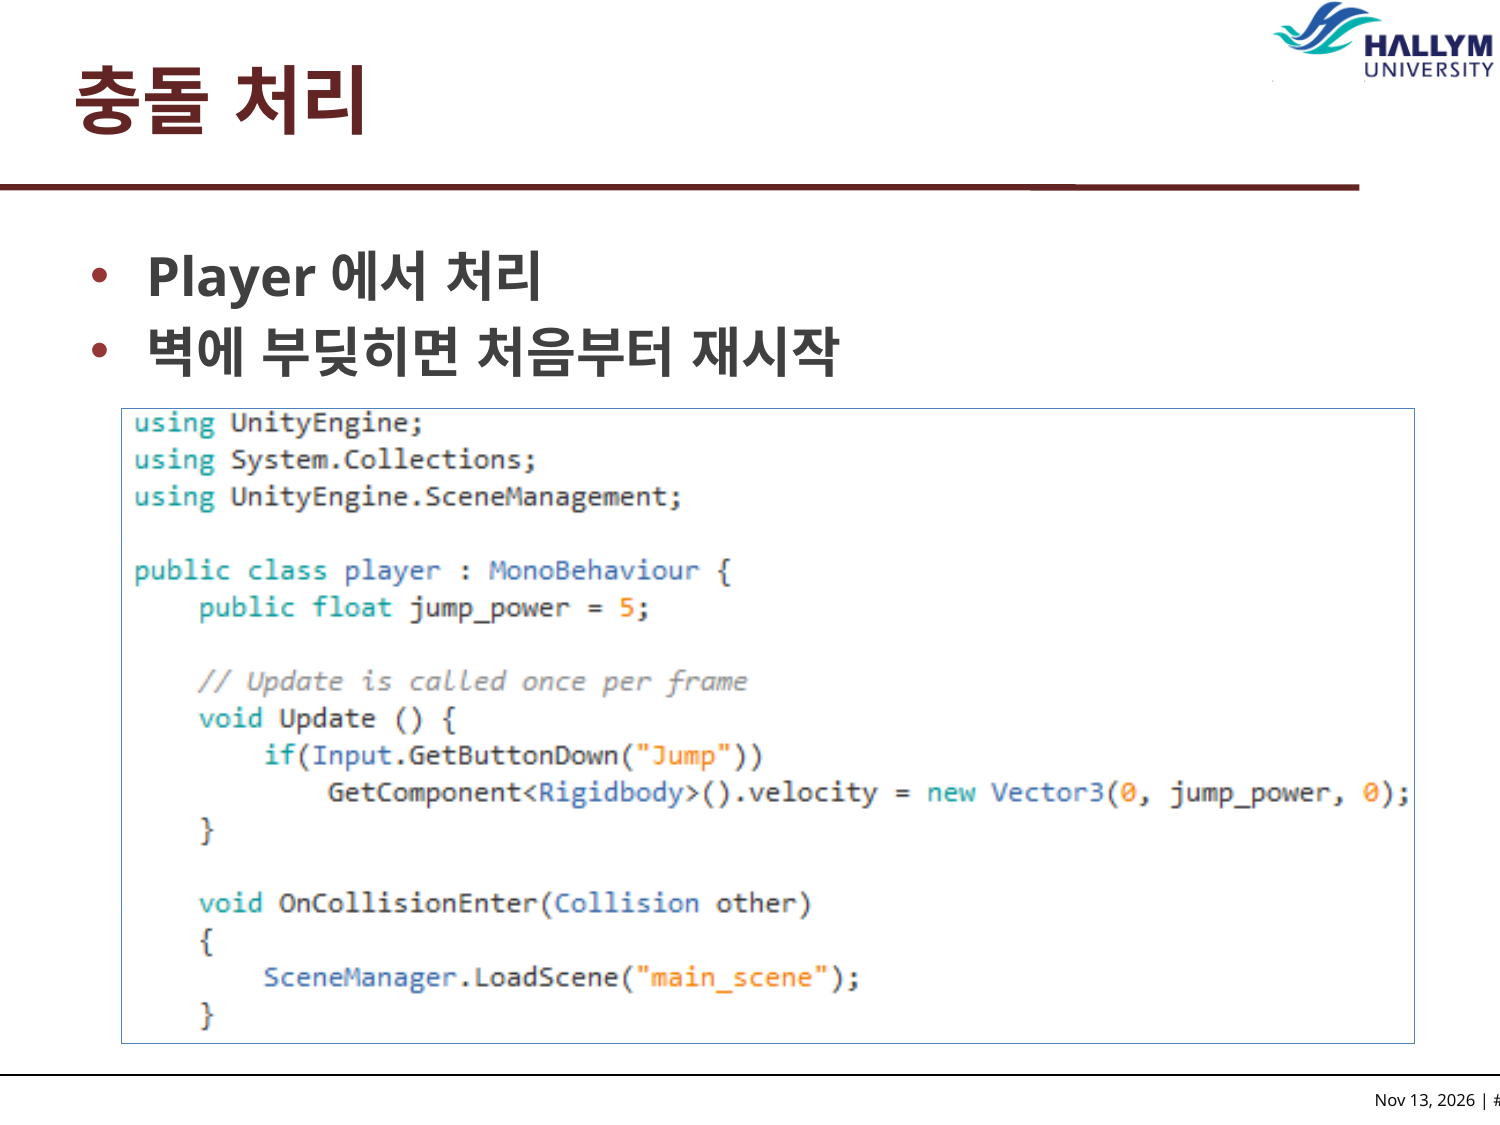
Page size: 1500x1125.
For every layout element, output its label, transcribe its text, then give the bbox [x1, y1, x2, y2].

picture [1269, 0, 1500, 82]
picture [120, 408, 1415, 1044]
title 충돌 처리 [44, 33, 1395, 164]
list Player에서 처리 벽에 부딪히면 처음부터 재시작 [75, 234, 1425, 1032]
